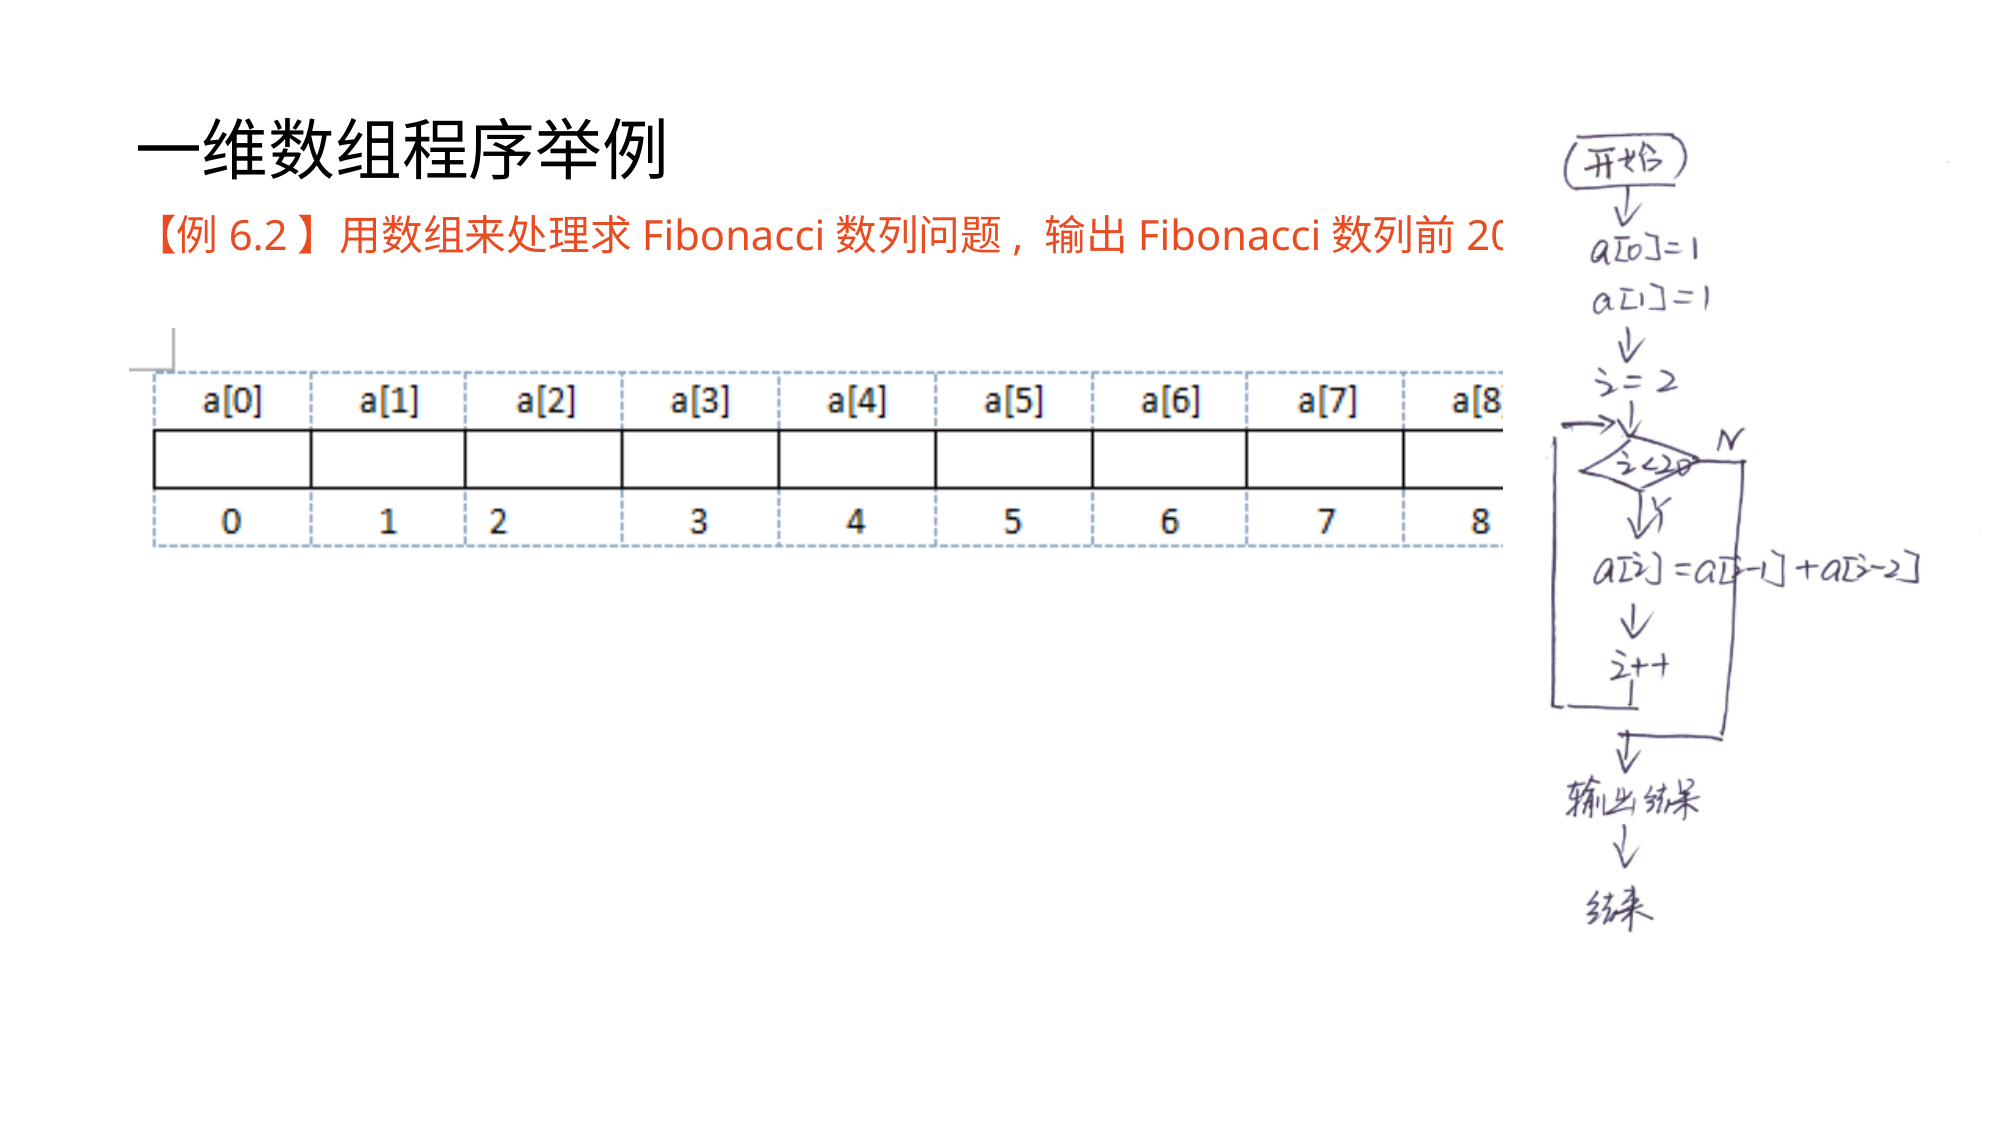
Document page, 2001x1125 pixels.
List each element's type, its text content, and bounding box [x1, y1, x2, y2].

picture [129, 99, 1981, 973]
list 【例6.2】用数组来处理求Fibonacci数列问题, 输出Fibonacci数列前20项。 [120, 191, 1503, 291]
title 一维数组程序举例 [120, 44, 1846, 191]
